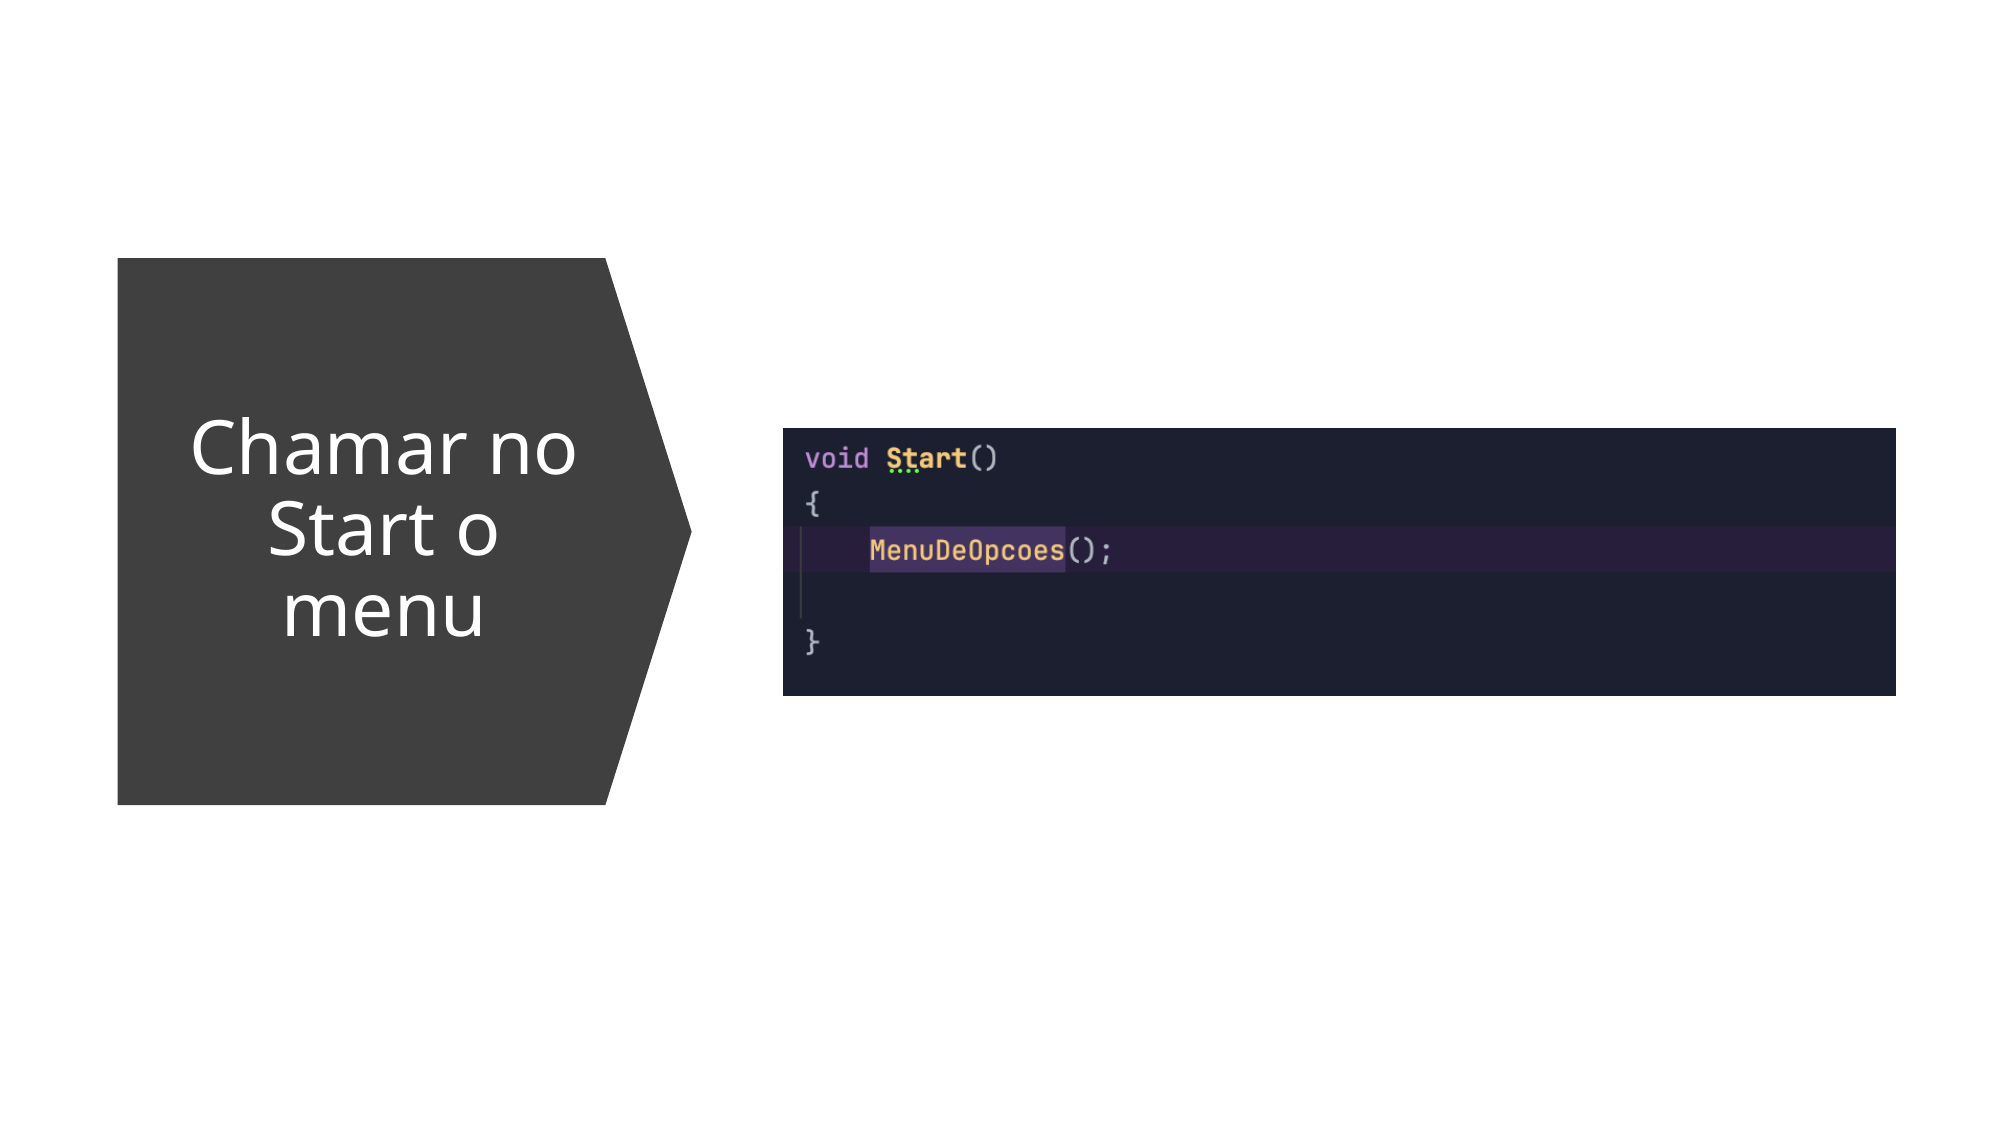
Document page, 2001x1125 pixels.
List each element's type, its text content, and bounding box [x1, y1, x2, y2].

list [783, 428, 1897, 697]
title Chamar no Start o menu [168, 322, 601, 741]
text_box [116, 256, 694, 807]
